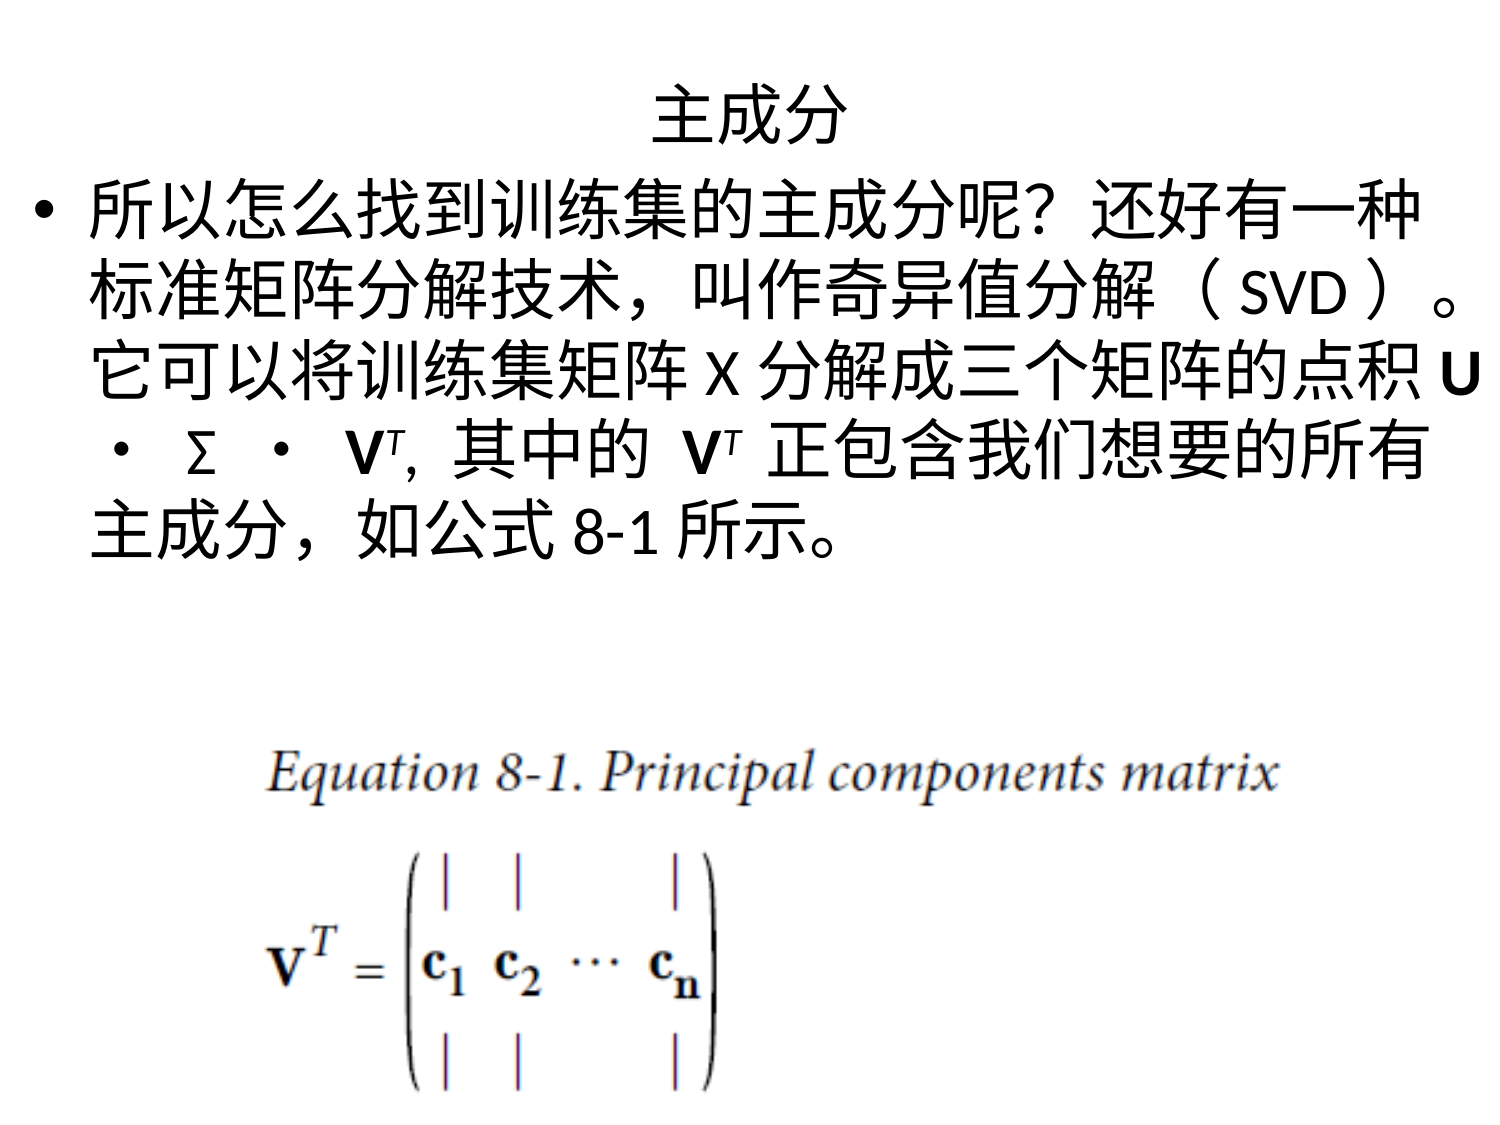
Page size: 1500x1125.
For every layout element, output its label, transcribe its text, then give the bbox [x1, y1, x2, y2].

picture [253, 724, 1291, 1124]
list 所以怎么找到训练集的主成分呢？还好有一种标准矩阵分解技术，叫作奇异值分解（SVD）。它可以将训练集矩阵X分解成三个矩阵的点积U ・ Σ ・ VT, 其中的 VT 正包含我们想要的所有主成分，如公式8-1所示。 [17, 160, 1500, 1005]
title 主成分 [75, 19, 1425, 160]
